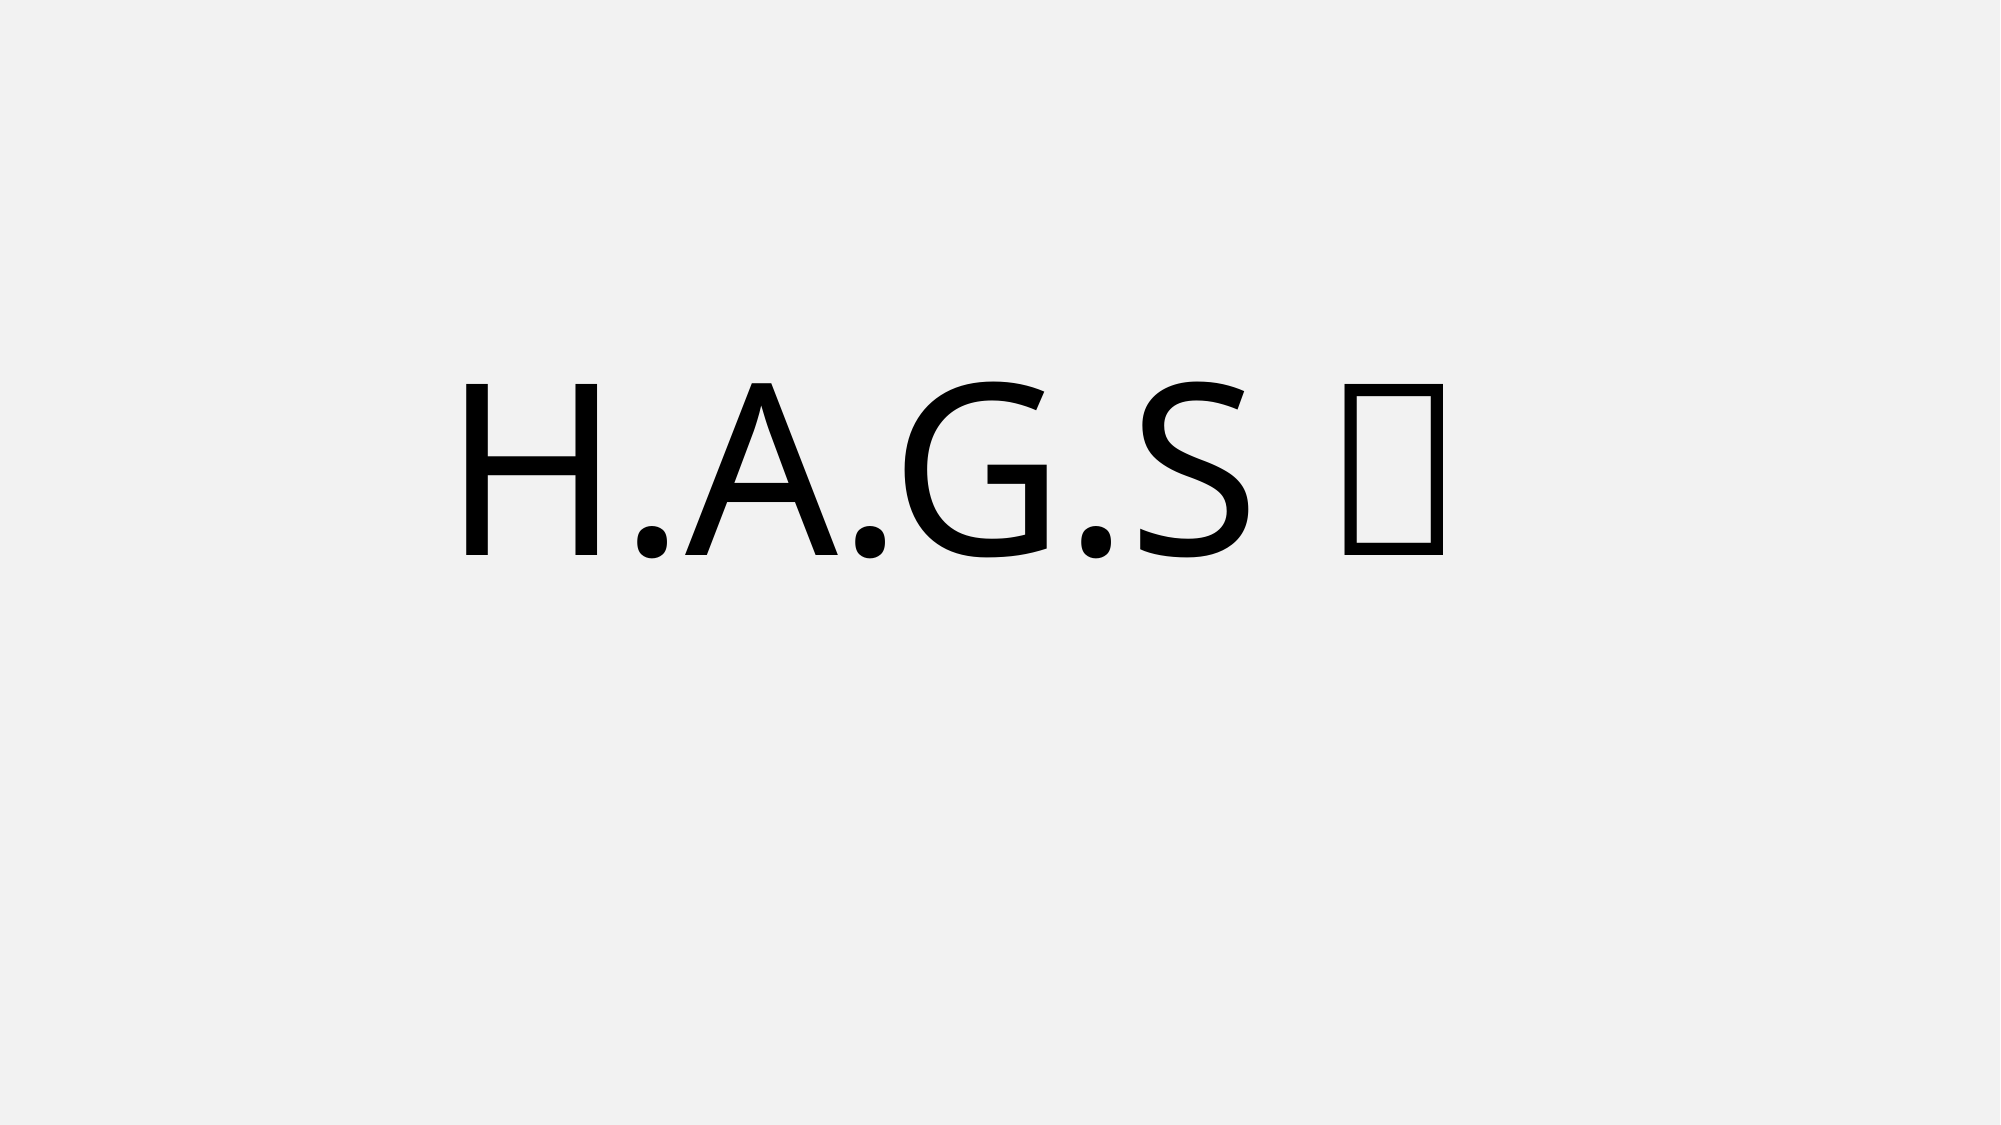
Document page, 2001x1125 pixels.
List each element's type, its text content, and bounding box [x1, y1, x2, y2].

list H.A.G.S  [366, 308, 1634, 817]
